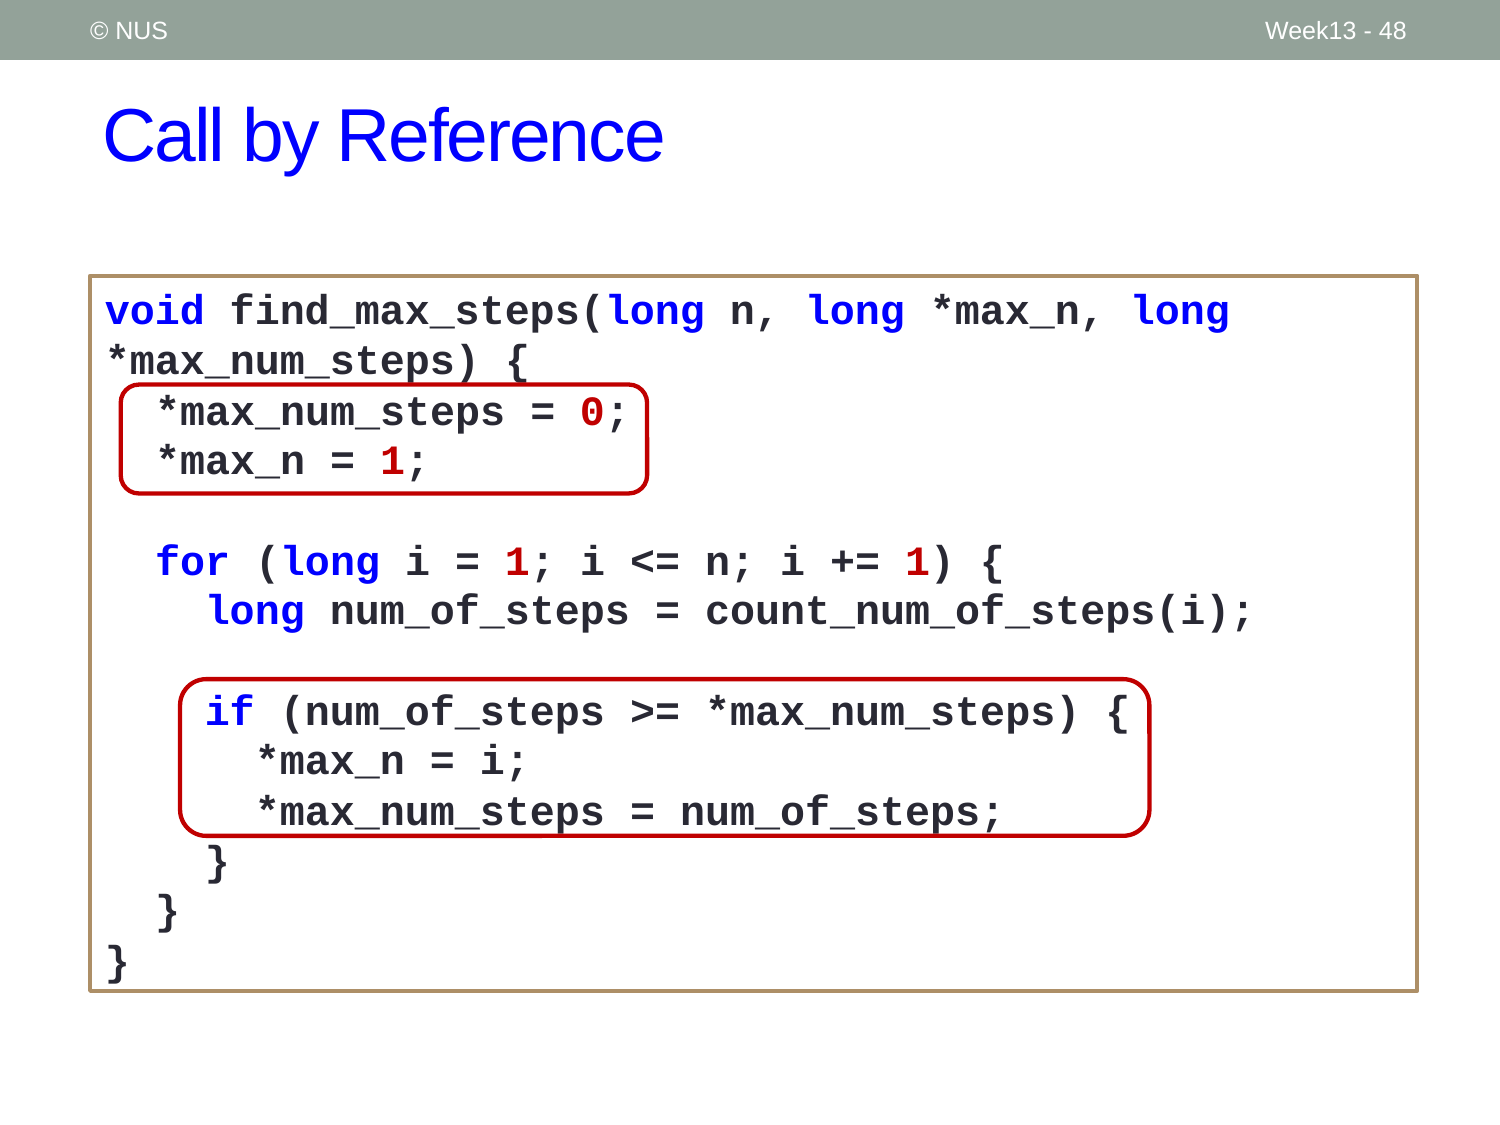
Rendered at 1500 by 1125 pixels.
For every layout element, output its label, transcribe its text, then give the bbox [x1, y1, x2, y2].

text_box [177, 676, 1152, 839]
slide_number Week13 - 48 [1250, 3, 1425, 57]
title Call by Reference [87, 62, 1463, 200]
text_box [118, 382, 650, 496]
slide_number © NUS [75, 3, 550, 57]
text_box void find_max_steps(long n, long *max_n, long *max_num_steps) { *max_num_steps = 0; *max_n = 1; for (long i = 1; i <= n; i += 1) { long num_of_steps = count_num_of_steps(i); if (num_of_steps >= *max_num_steps) { *max_n = i; *max_num_steps = num_of_steps; } } } [88, 274, 1419, 993]
